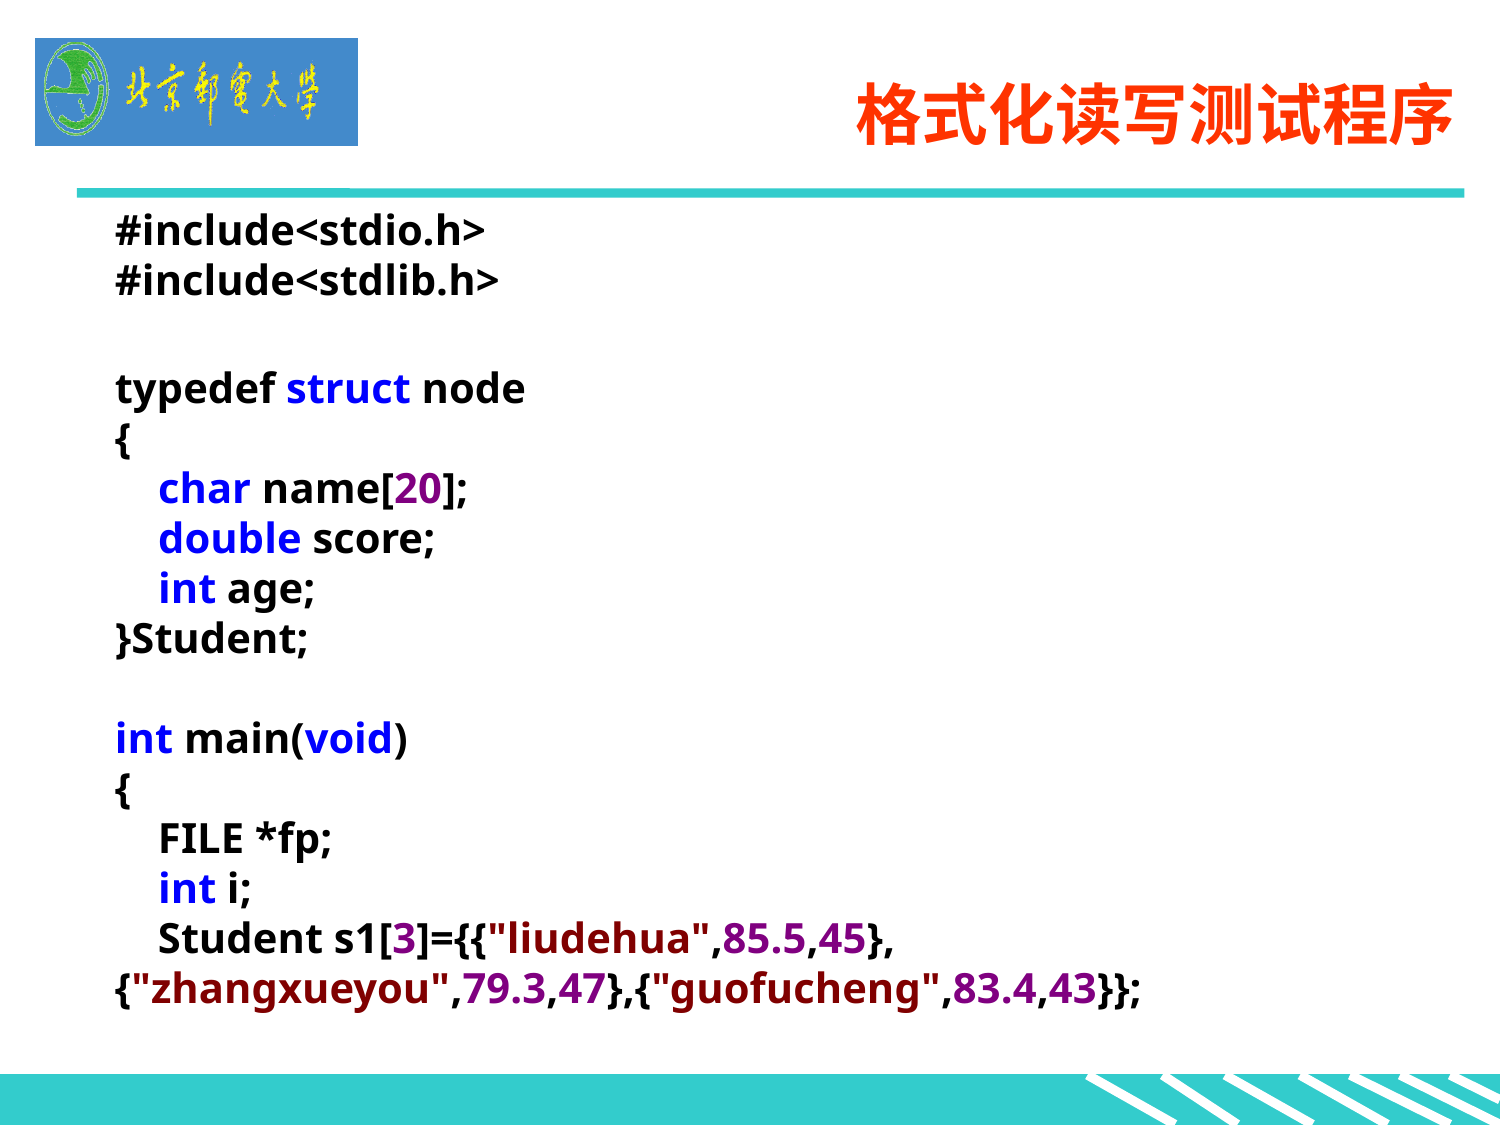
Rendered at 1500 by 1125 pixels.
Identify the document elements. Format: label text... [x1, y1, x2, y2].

picture [34, 37, 358, 146]
slide_number [1137, 1037, 1451, 1113]
title 格式化读写测试程序 [195, 62, 1471, 163]
list #include<stdio.h> #include<stdlib.h> typedef struct node { char name[20]; double score; int age; }Student; int main(void) { FILE *fp; int i; Student s1[3]={{"liudehua",85.5,45},{"zhangxueyou",79.3,47},{"guofucheng",83.4,43}}; [100, 196, 1426, 1035]
